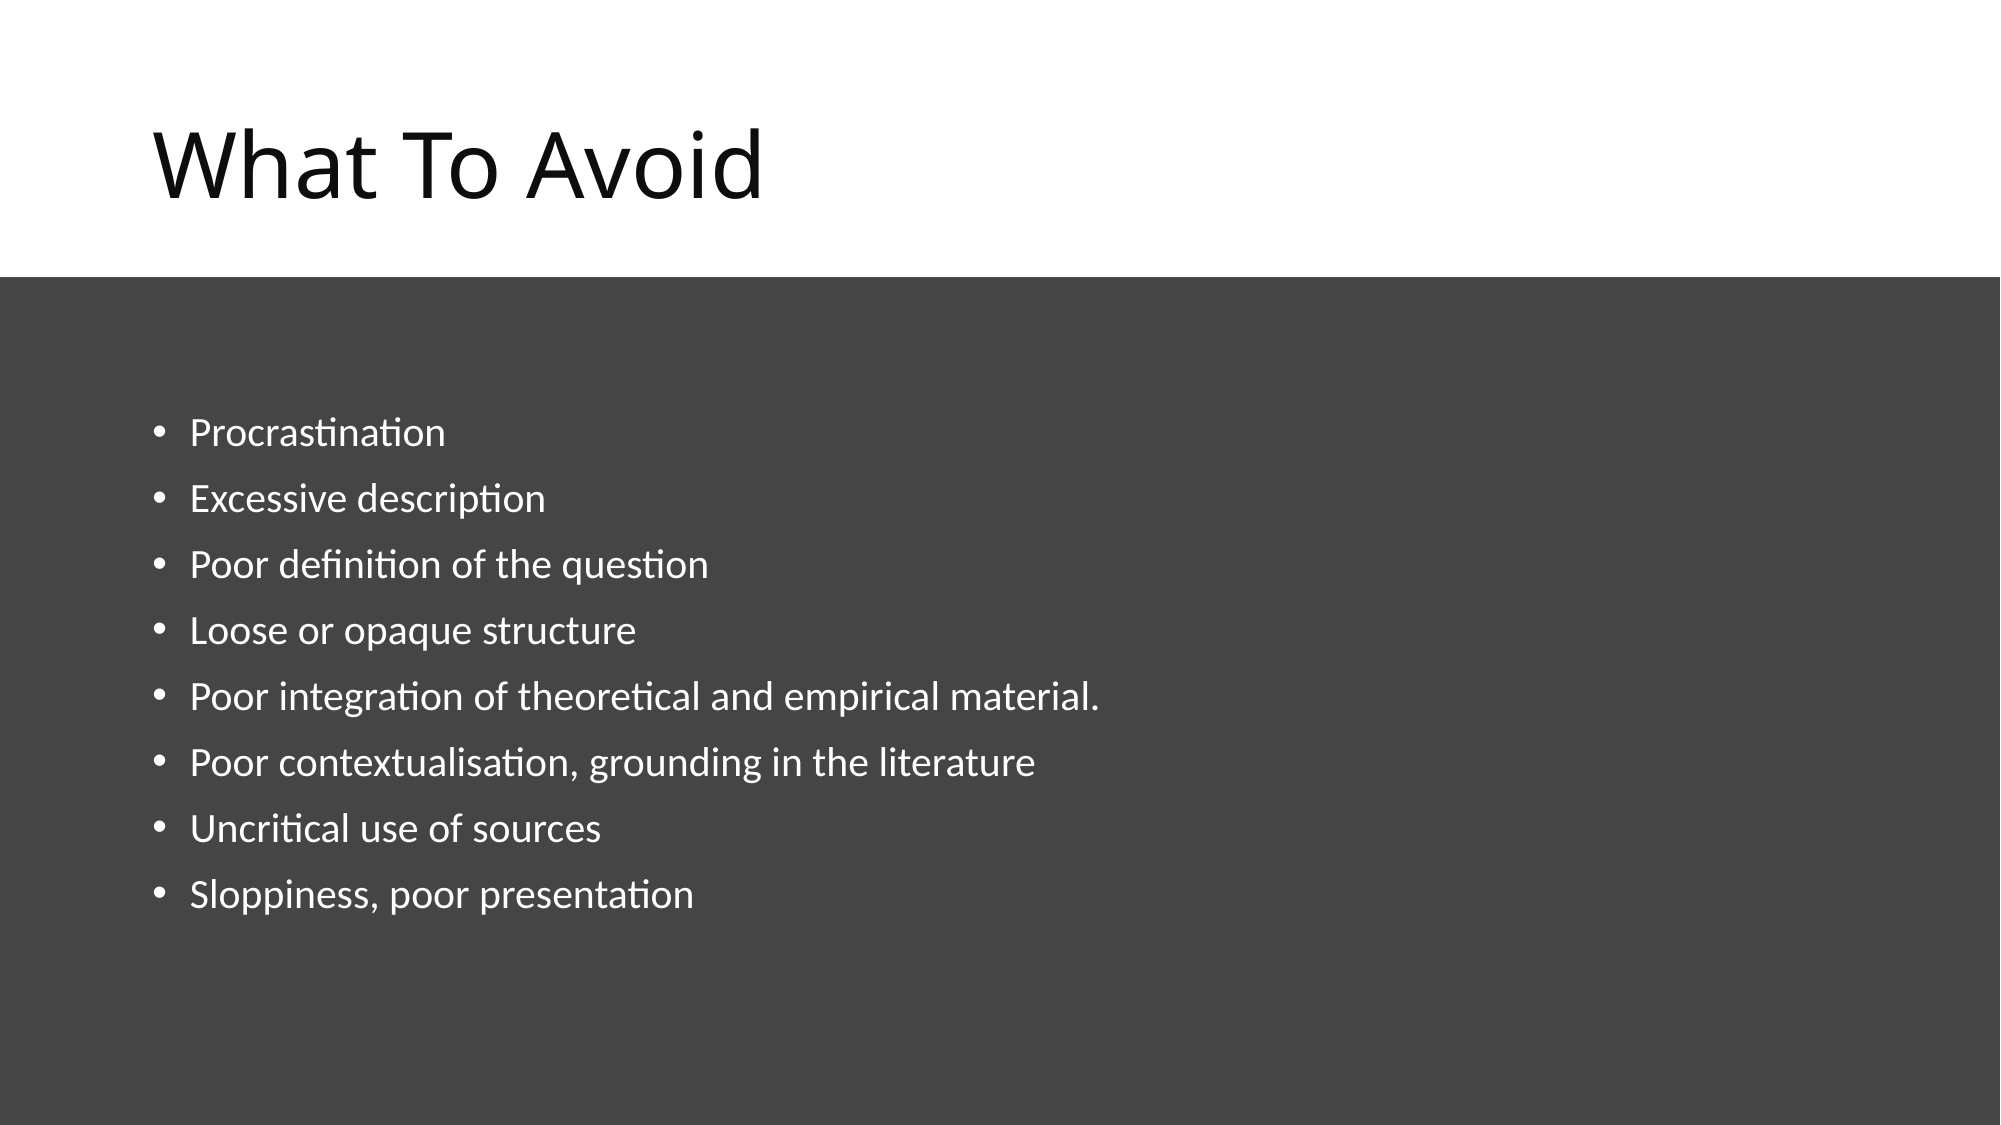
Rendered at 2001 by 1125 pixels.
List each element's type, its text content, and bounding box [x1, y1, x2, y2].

list Procrastination Excessive description Poor definition of the question Loose or opaque structure Poor integration of theoretical and empirical material. Poor contextualisation, grounding in the literature Uncritical use of sources Sloppiness, poor presentation [137, 330, 1863, 998]
title What To Avoid [137, 59, 1863, 278]
text_box [0, 0, 2000, 276]
text_box [0, 276, 2000, 1125]
